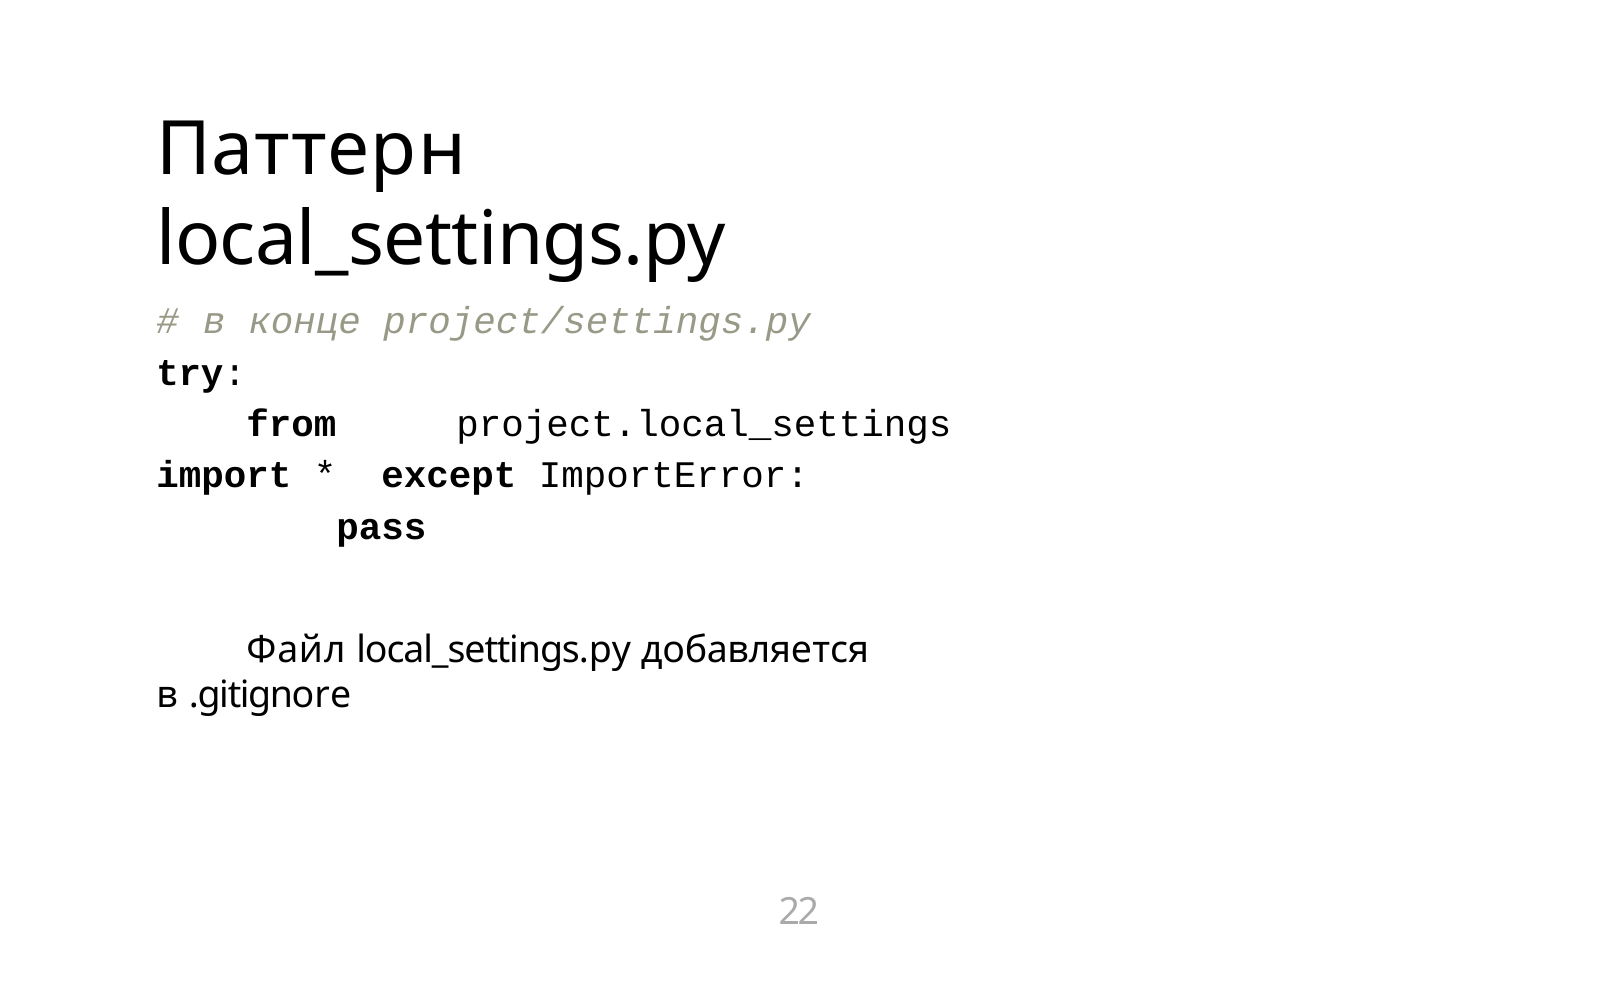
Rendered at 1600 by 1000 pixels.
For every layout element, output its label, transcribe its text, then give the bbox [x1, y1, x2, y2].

title Паттерн local_settings.py [154, 97, 1010, 281]
text_box # в конце project/settings.py try: from project.local_settings import * except ImportError: pass Файл local_settings.py добавляется в .gitignore [154, 287, 1059, 715]
slide_number 22 [772, 882, 828, 1000]
